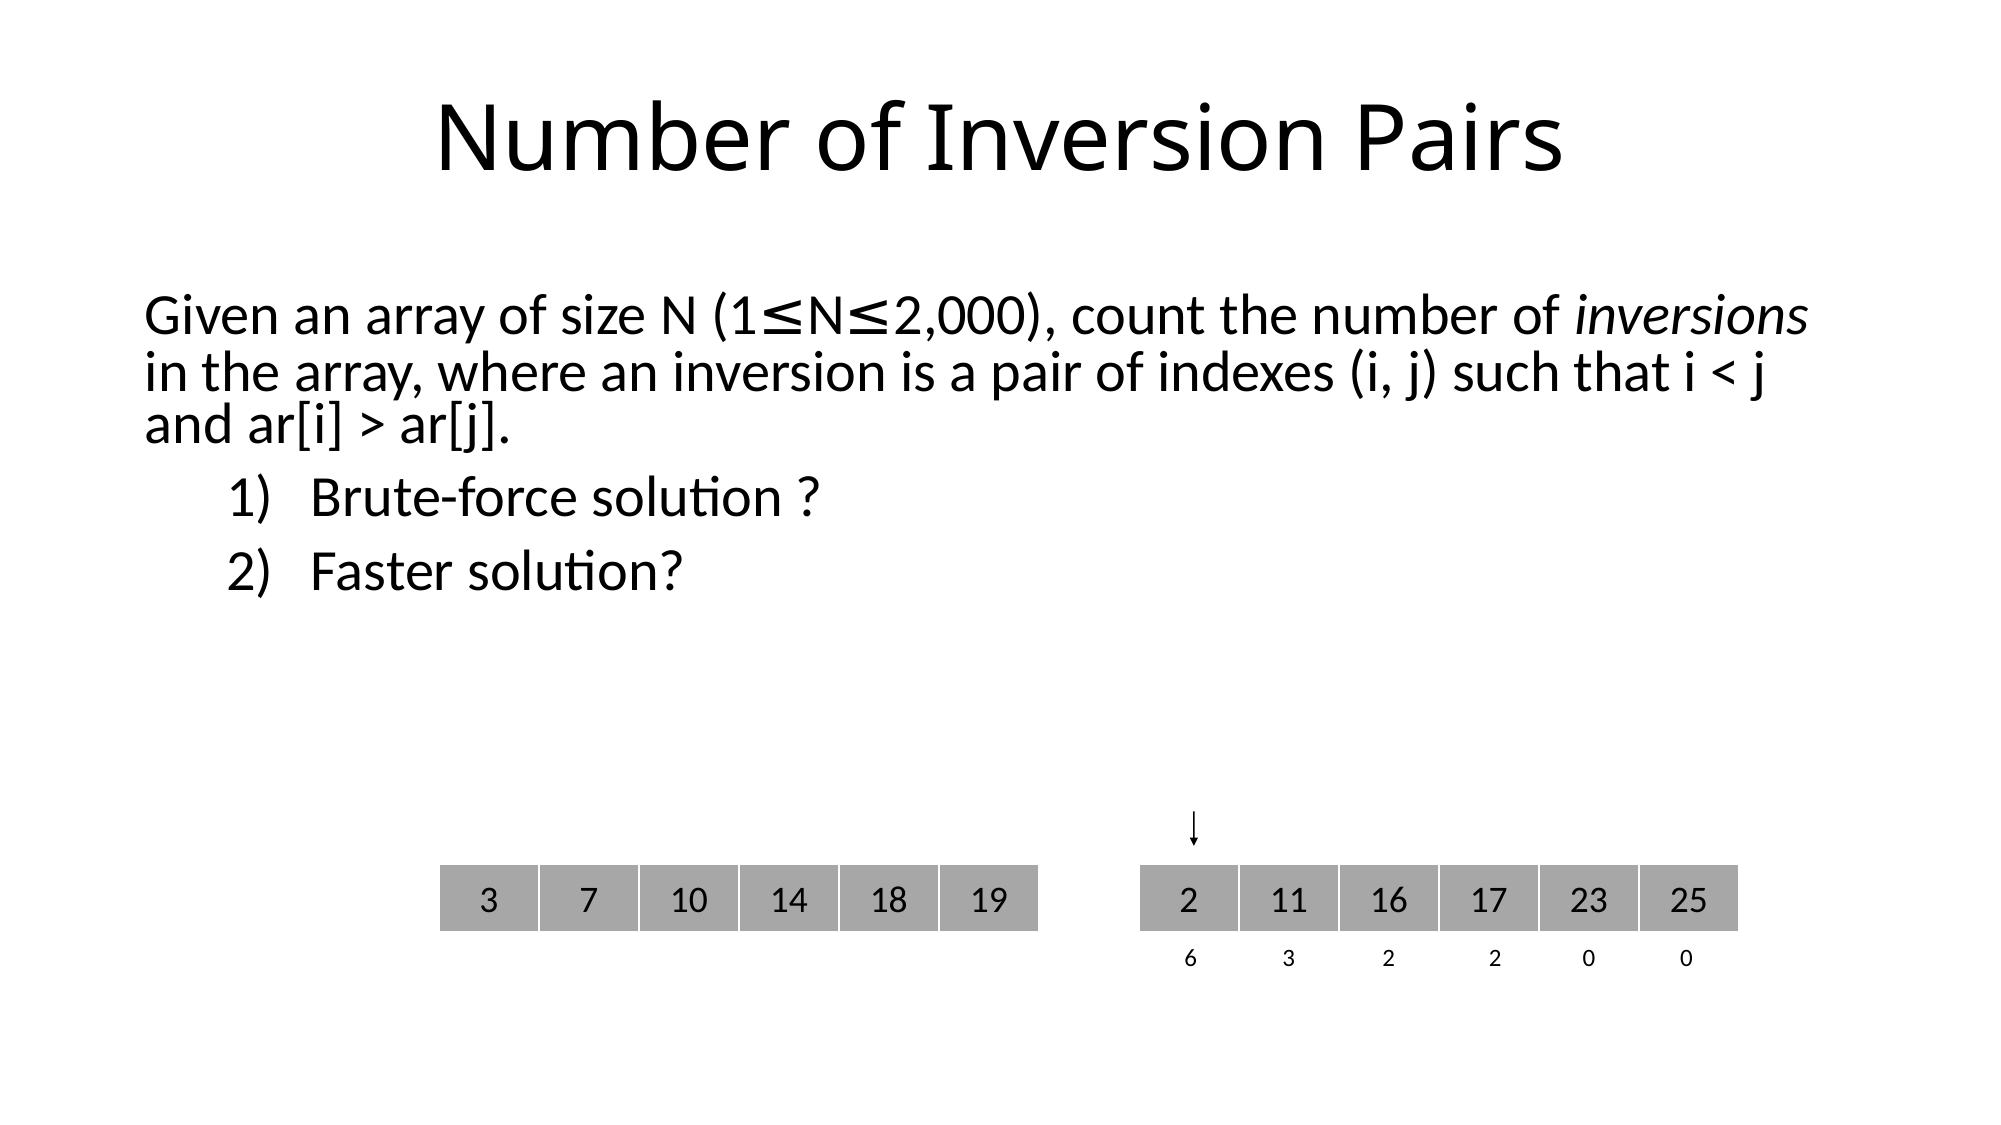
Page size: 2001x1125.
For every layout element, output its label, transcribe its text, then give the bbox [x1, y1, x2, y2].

title Number of Inversion Pairs [136, 9, 1863, 271]
text_box 10 [639, 863, 738, 932]
text_box 18 [838, 863, 938, 932]
text_box 11 [1238, 863, 1339, 932]
list Given an array of size N (1≤N≤2,000), count the number of inversions in the array, where an inversion is a pair of indexes (i, j) such that i < j and ar[i] > ar[j]. Brute-force solution ? Faster solution? [136, 271, 1829, 700]
text_box 3 [438, 863, 538, 932]
text_box 23 [1538, 863, 1638, 932]
text_box 17 [1438, 863, 1538, 932]
text_box [1189, 811, 1198, 846]
text_box 19 [938, 863, 1039, 932]
text_box 7 [538, 863, 639, 932]
text_box 2 [1138, 863, 1238, 932]
text_box 25 [1638, 863, 1739, 932]
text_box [1160, 933, 1717, 980]
text_box 16 [1339, 863, 1438, 932]
text_box 14 [738, 863, 838, 932]
